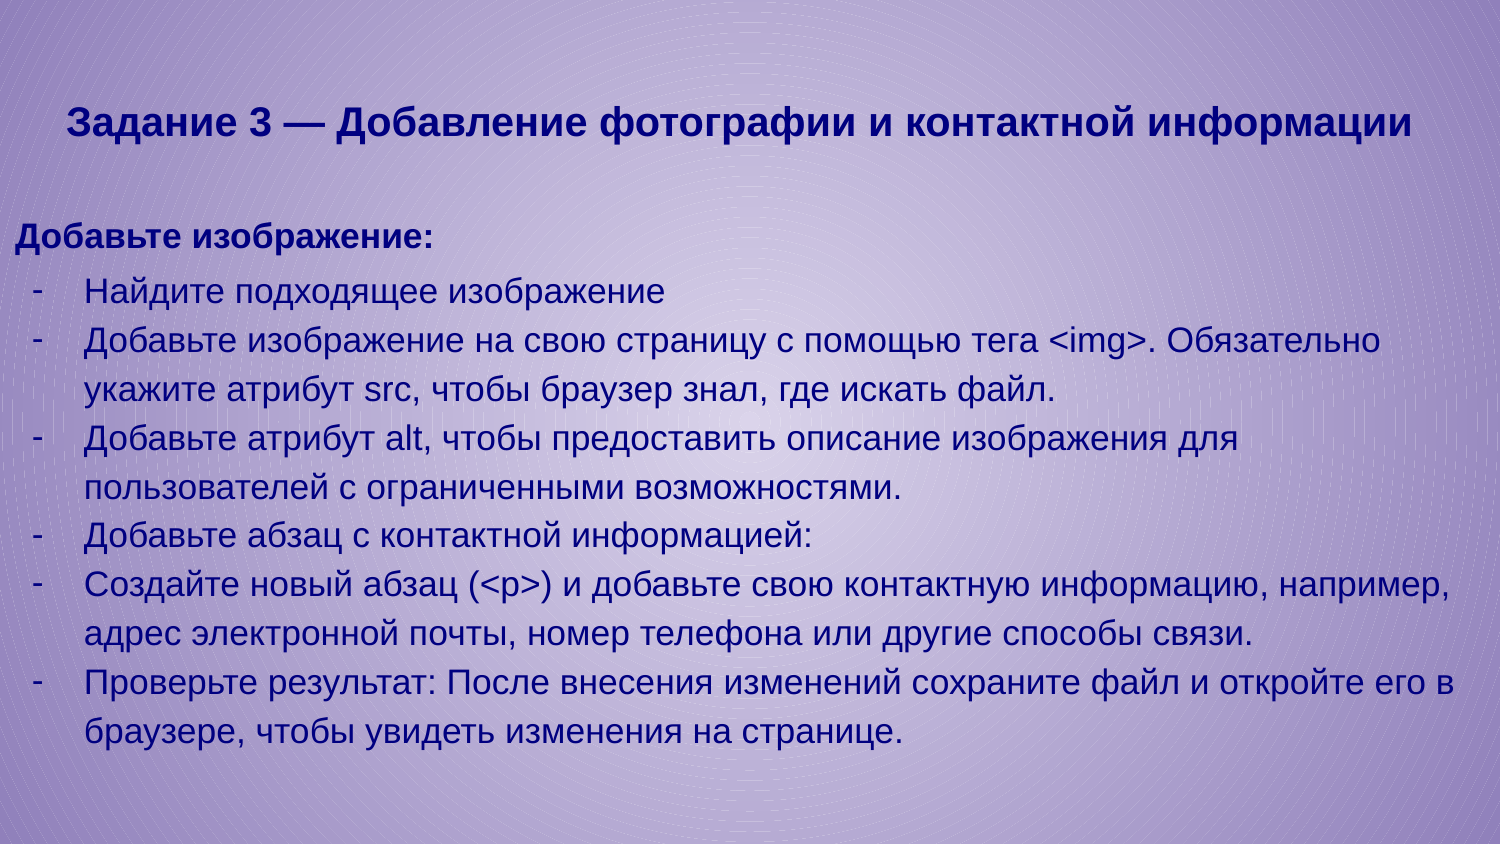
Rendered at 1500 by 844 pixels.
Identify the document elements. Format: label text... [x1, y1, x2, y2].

title Задание 3 — Добавление фотографии и контактной информации [51, 72, 1449, 167]
list Добавьте изображение: Найдите подходящее изображение Добавьте изображение на свою страницу с помощью тега <img>. Обязательно укажите атрибут src, чтобы браузер знал, где искать файл. Добавьте атрибут alt, чтобы предоставить описание изображения для пользователей с ограниченными возможностями. Добавьте абзац с контактной информацией: Создайте новый абзац (<p>) и добавьте свою контактную информацию, например, адрес электронной почты, номер телефона или другие способы связи. Проверьте результат: После внесения изменений сохраните файл и откройте его в браузере, чтобы увидеть изменения на странице. [0, 192, 1473, 836]
